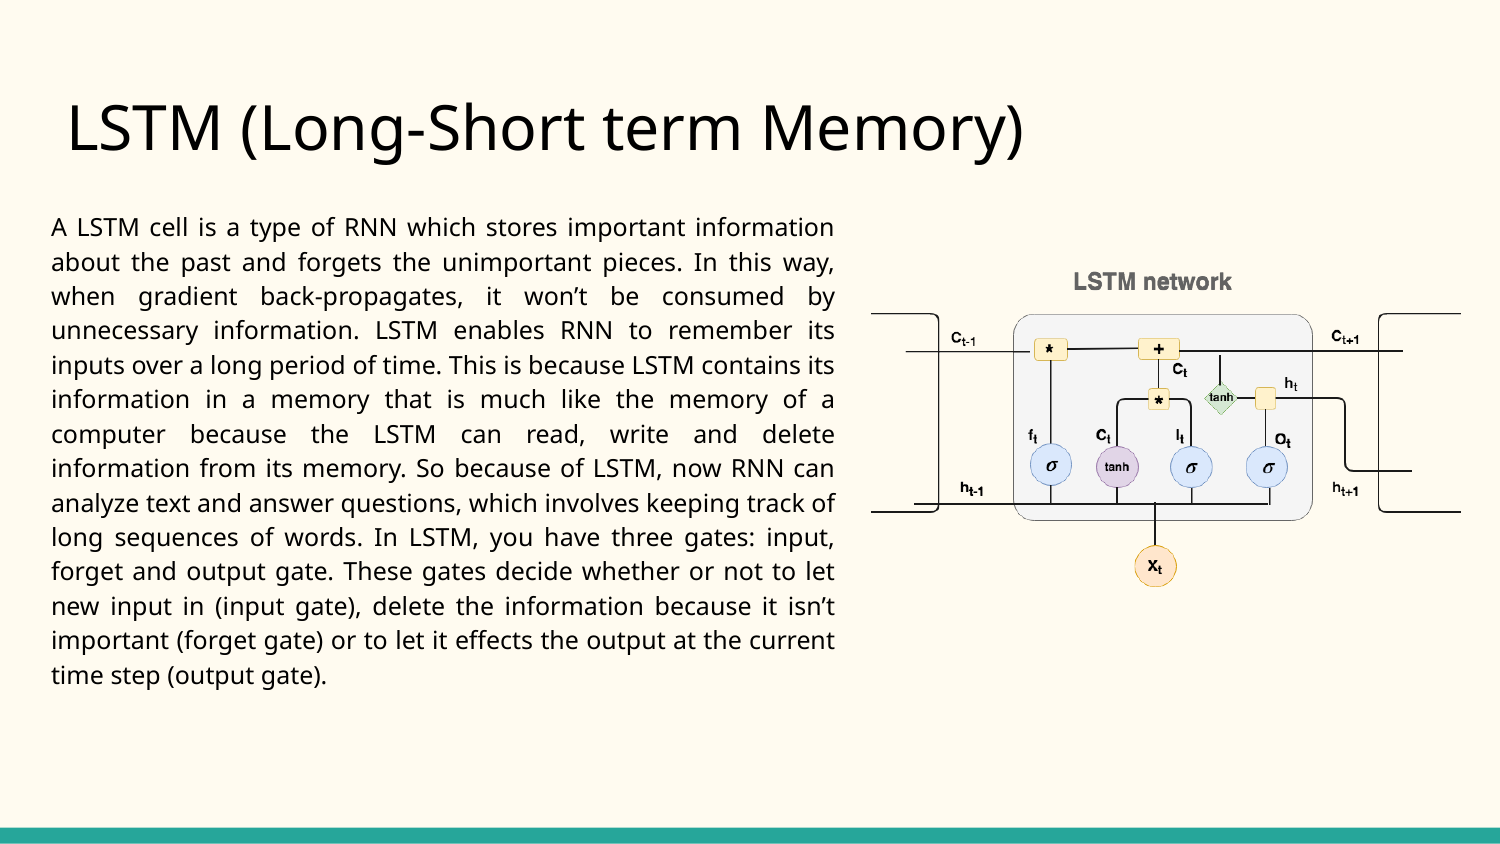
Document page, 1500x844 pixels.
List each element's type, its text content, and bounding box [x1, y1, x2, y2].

list A LSTM cell is a type of RNN which stores important information about the past and forgets the unimportant pieces. In this way, when gradient back-propagates, it won’t be consumed by unnecessary information. LSTM enables RNN to remember its inputs over a long period of time. This is because LSTM contains its information in a memory that is much like the memory of a computer because the LSTM can read, write and delete information from its memory. So because of LSTM, now RNN can analyze text and answer questions, which involves keeping track of long sequences of words. In LSTM, you have three gates: input, forget and output gate. These gates decide whether or not to let new input in (input gate), delete the information because it isn’t important (forget gate) or to let it effects the output at the current time step (output gate). [36, 192, 852, 746]
picture [871, 270, 1462, 587]
title LSTM (Long-Short term Memory) [51, 72, 1449, 174]
